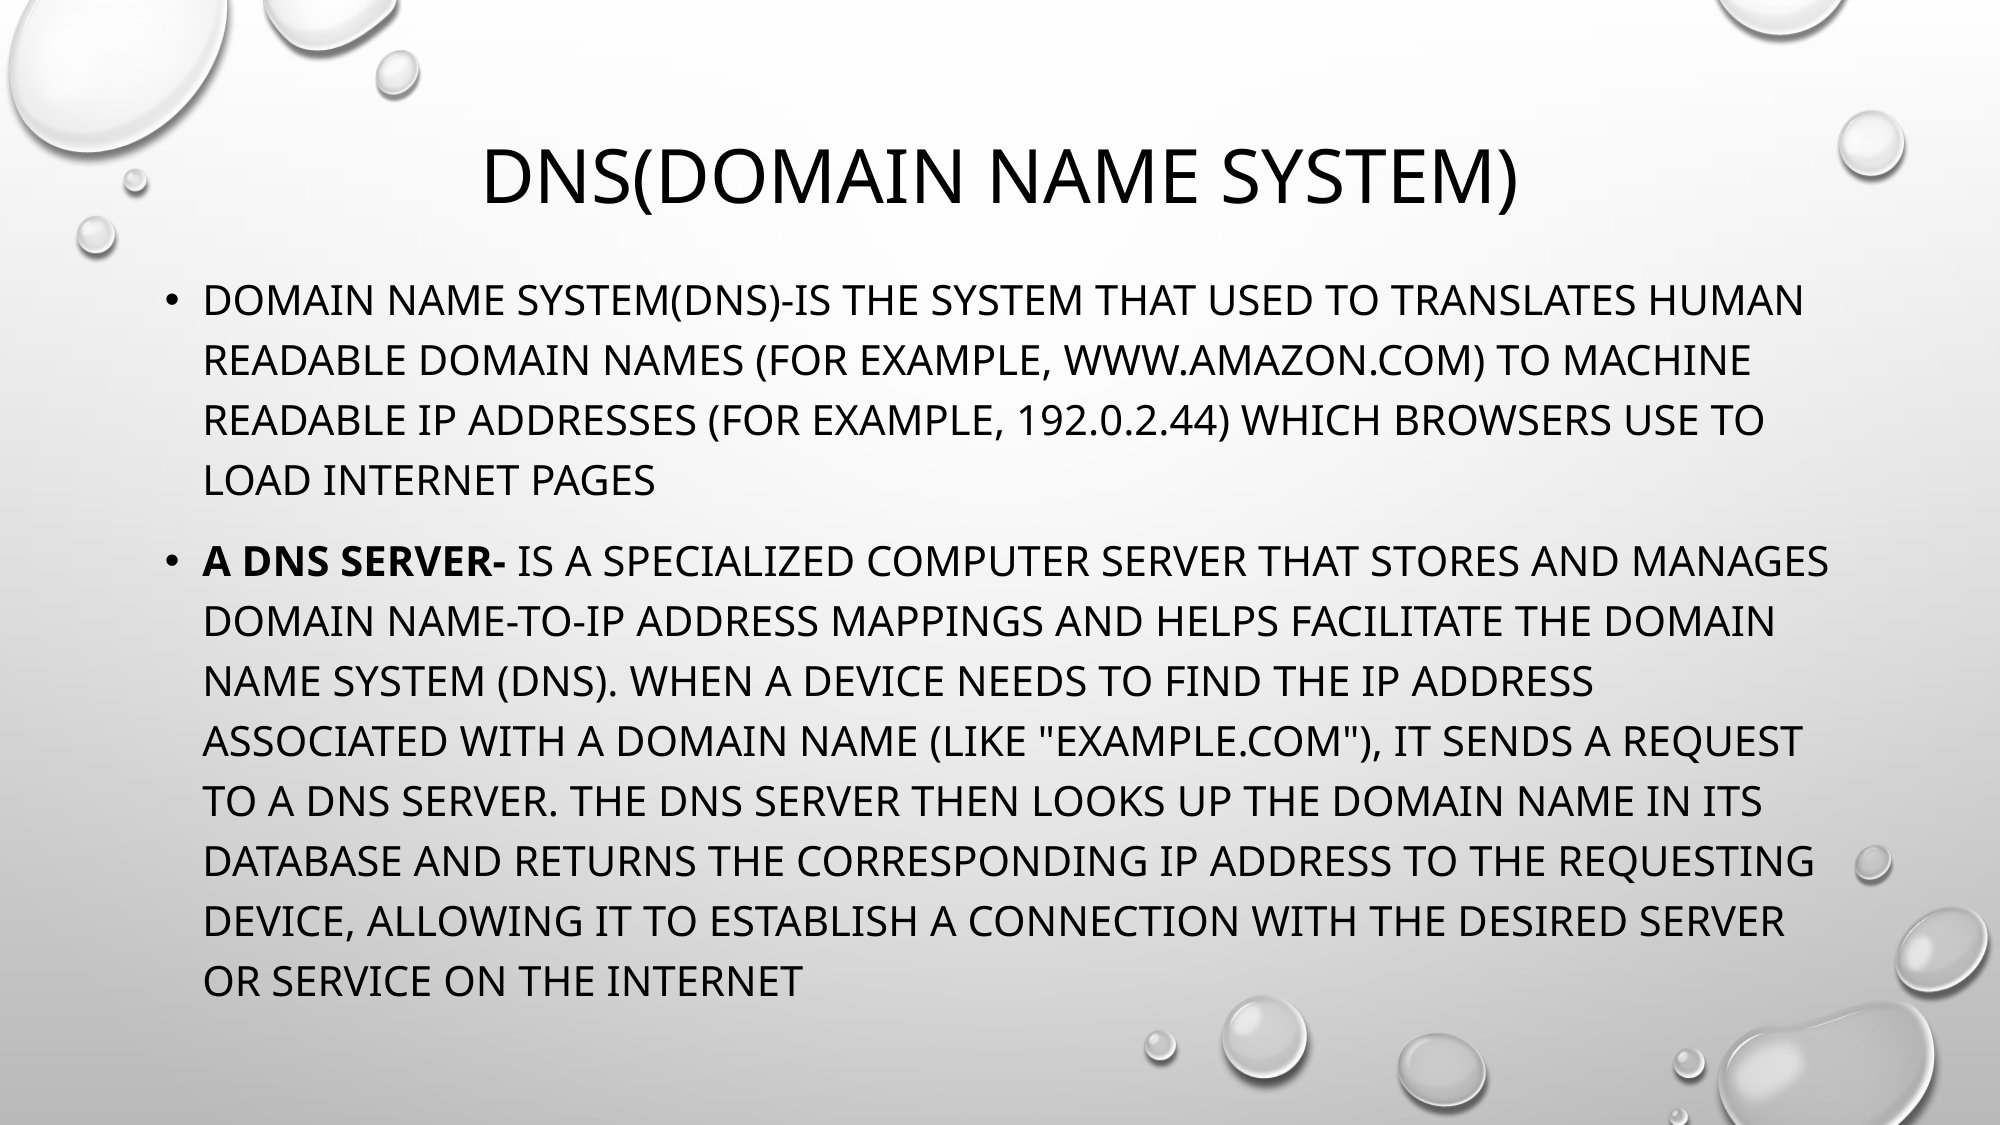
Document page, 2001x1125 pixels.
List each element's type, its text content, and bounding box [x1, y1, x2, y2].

list Domain name system(dns)-is the system that used to translates human readable domain names (for example, www.amazon.com) to machine readable IP addresses (for example, 192.0.2.44) which browsers use to load internet pages a DNS Server- is a specialized computer server that stores and manages domain name-to-IP address mappings and helps facilitate the Domain Name System (DNS). When a device needs to find the IP address associated with a domain name (like "example.com"), it sends a request to a DNS server. The DNS server then looks up the domain name in its database and returns the corresponding IP address to the requesting device, allowing it to establish a connection with the desired server or service on the internet [149, 256, 1850, 950]
title Dns(domain name system) [149, 101, 1851, 257]
picture [0, 0, 2000, 1125]
